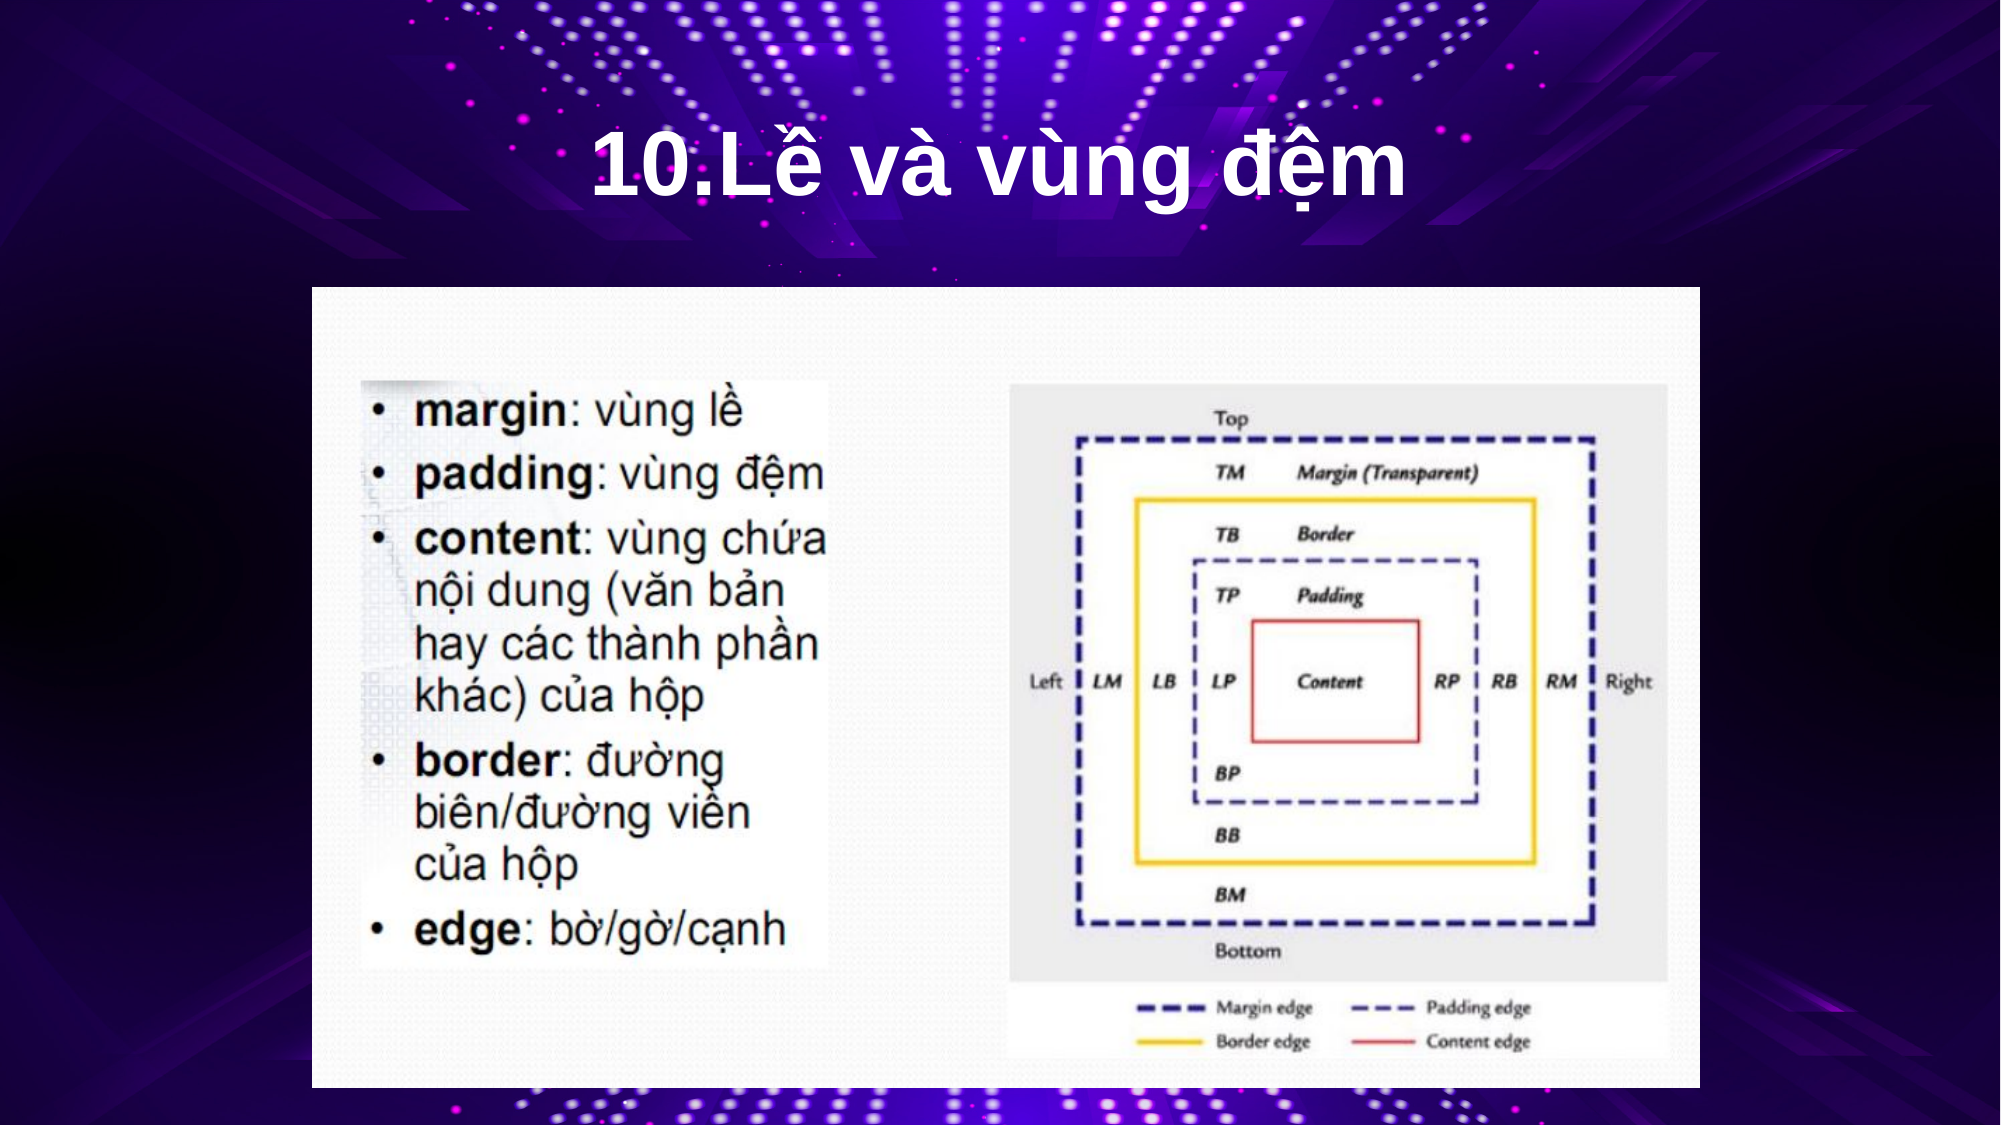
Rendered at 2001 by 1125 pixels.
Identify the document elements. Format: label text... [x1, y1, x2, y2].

title 10.Lề và vùng đệm [99, 55, 1900, 261]
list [312, 287, 1701, 1088]
picture [0, 0, 2001, 1125]
